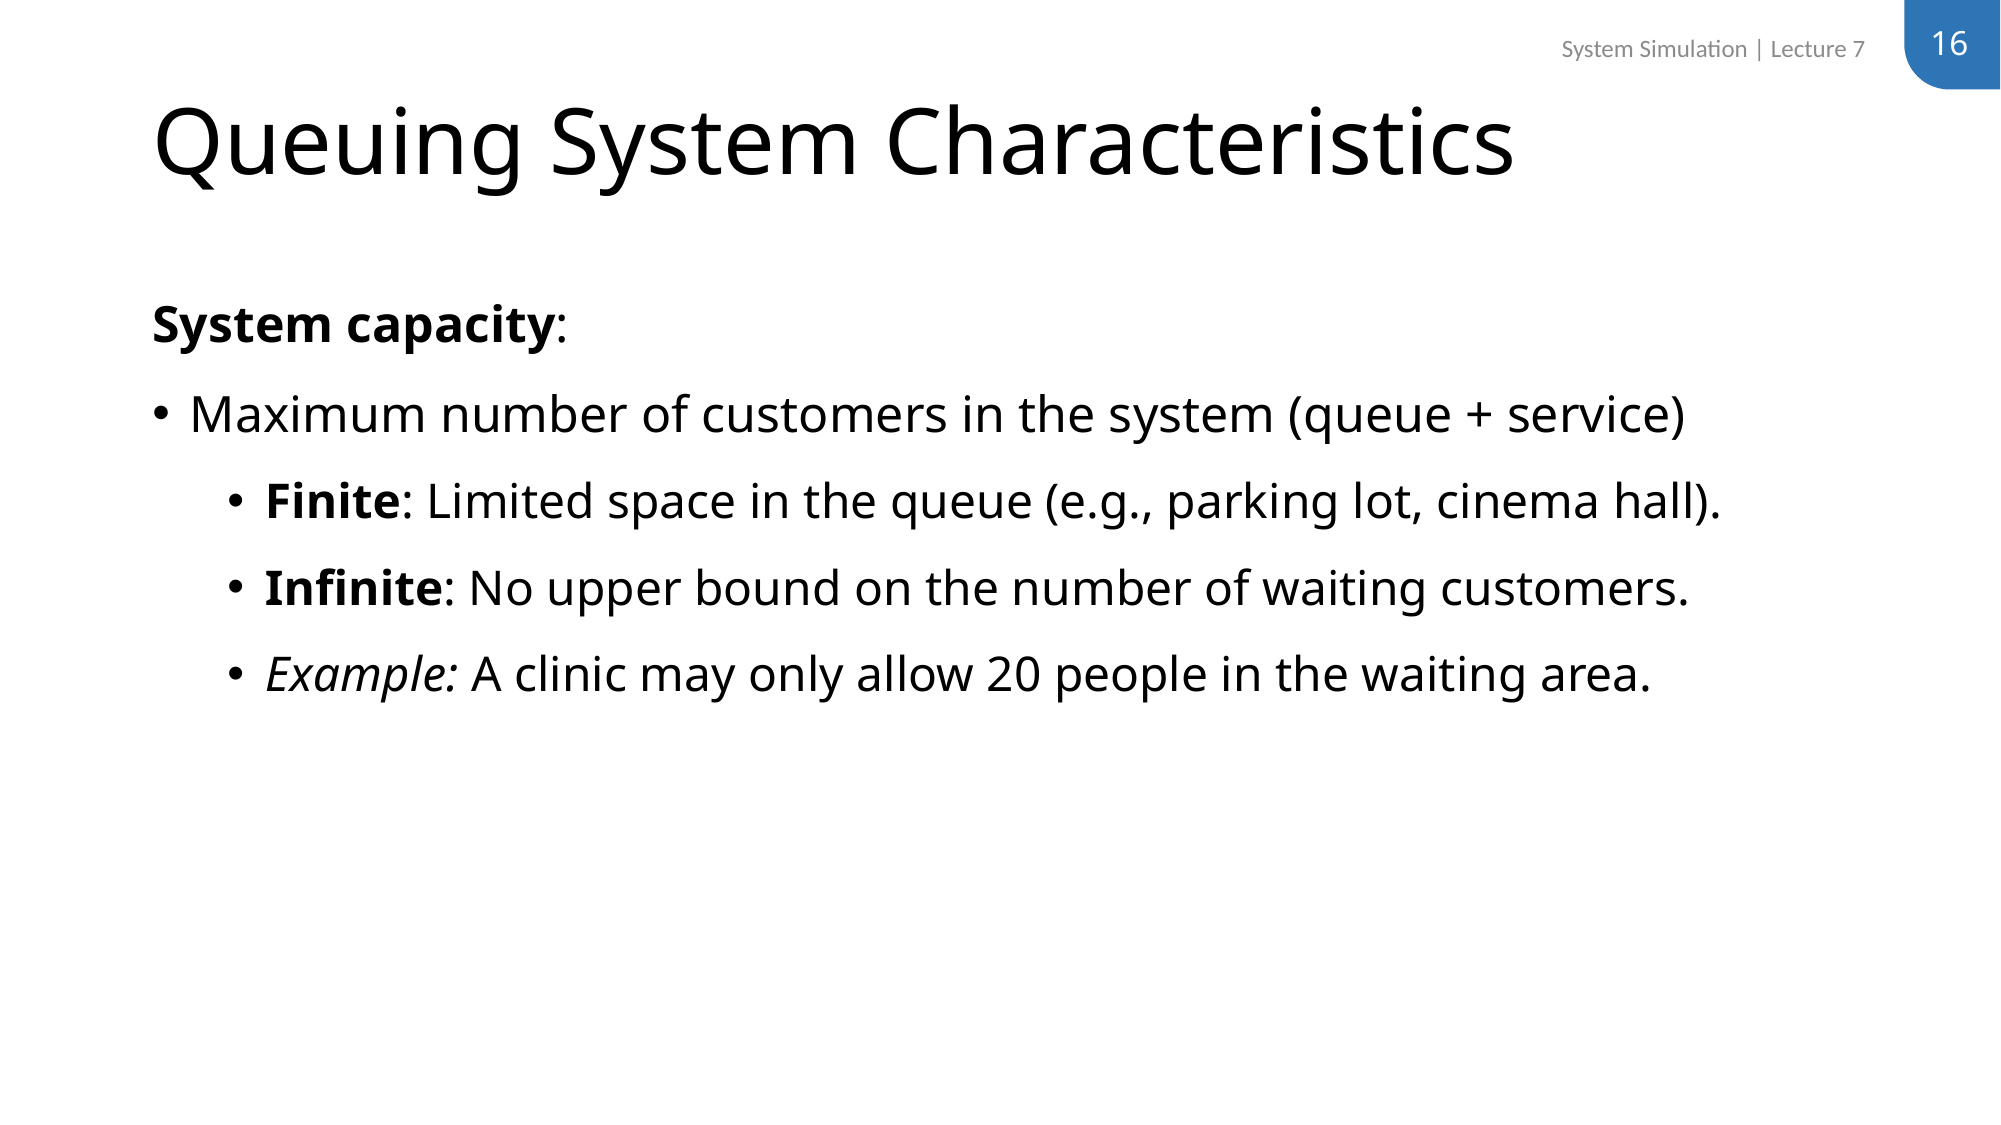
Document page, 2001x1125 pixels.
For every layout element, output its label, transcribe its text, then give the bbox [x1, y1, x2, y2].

title Queuing System Characteristics [137, 59, 1863, 231]
slide_number 16 [1887, 14, 1984, 75]
footer System Simulation | Lecture 7 [1205, 17, 1881, 78]
list System capacity: Maximum number of customers in the system (queue + service) Finite: Limited space in the queue (e.g., parking lot, cinema hall). Infinite: No upper bound on the number of waiting customers. Example: A clinic may only allow 20 people in the waiting area. [137, 254, 1863, 1062]
